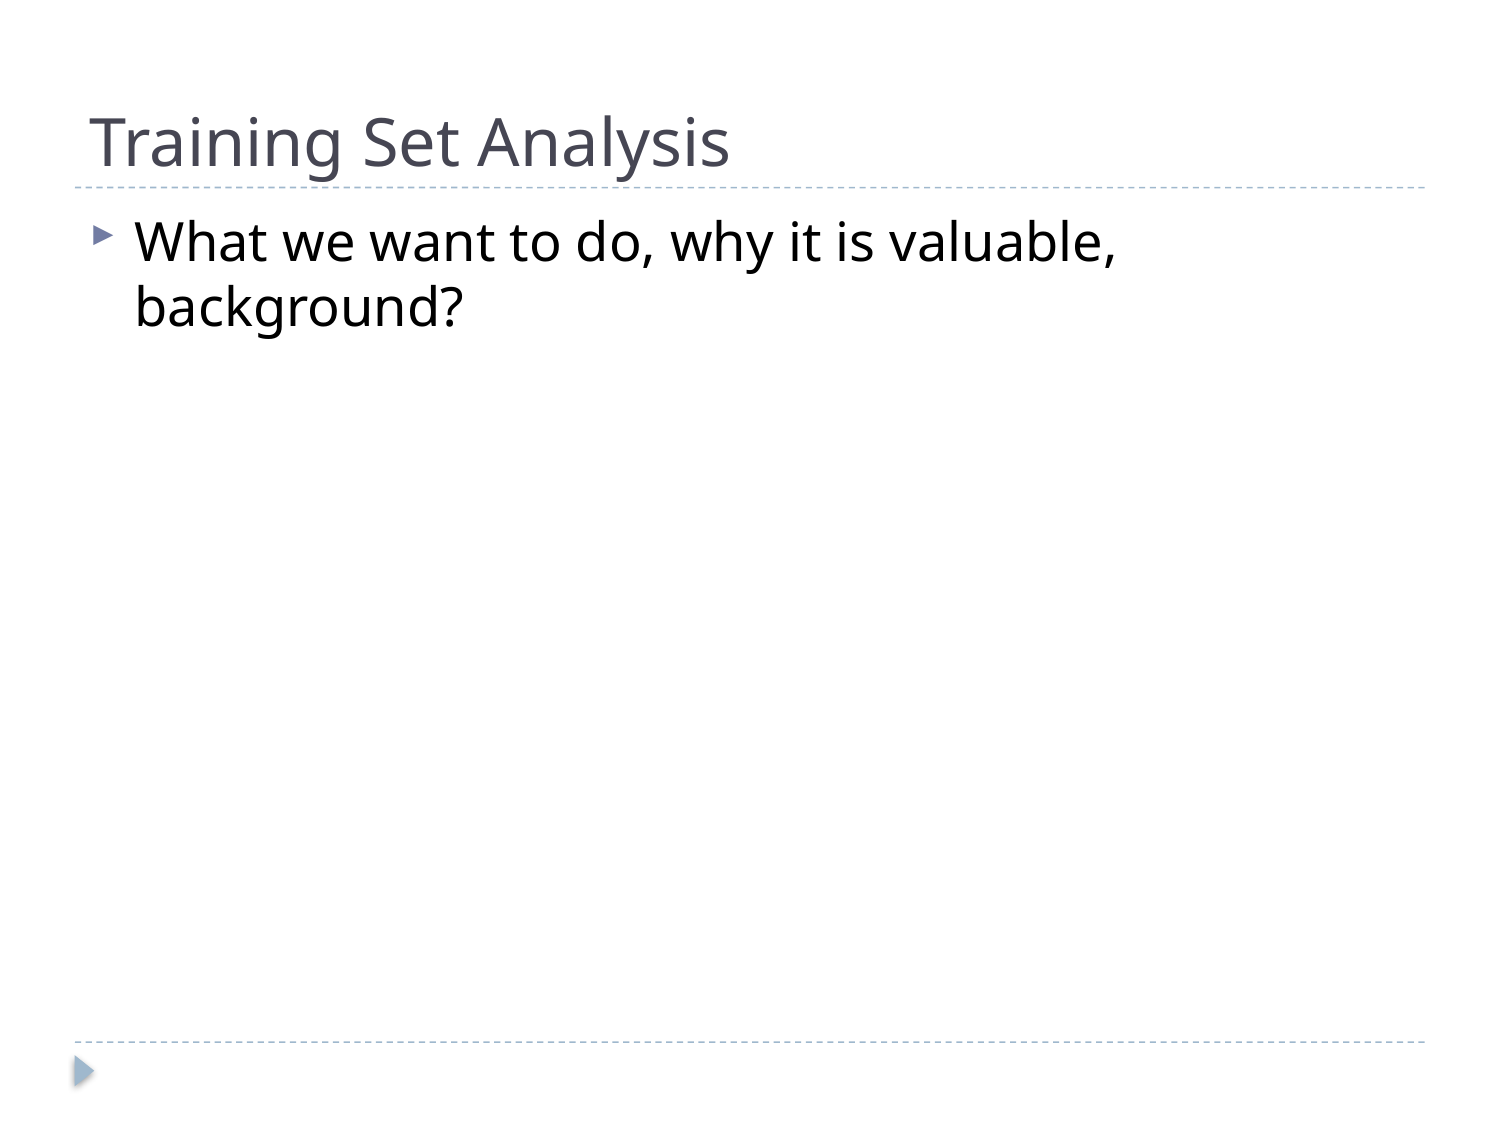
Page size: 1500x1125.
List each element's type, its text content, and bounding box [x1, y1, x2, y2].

title Training Set Analysis [75, 24, 1425, 188]
list What we want to do, why it is valuable, background? [75, 200, 1425, 1010]
